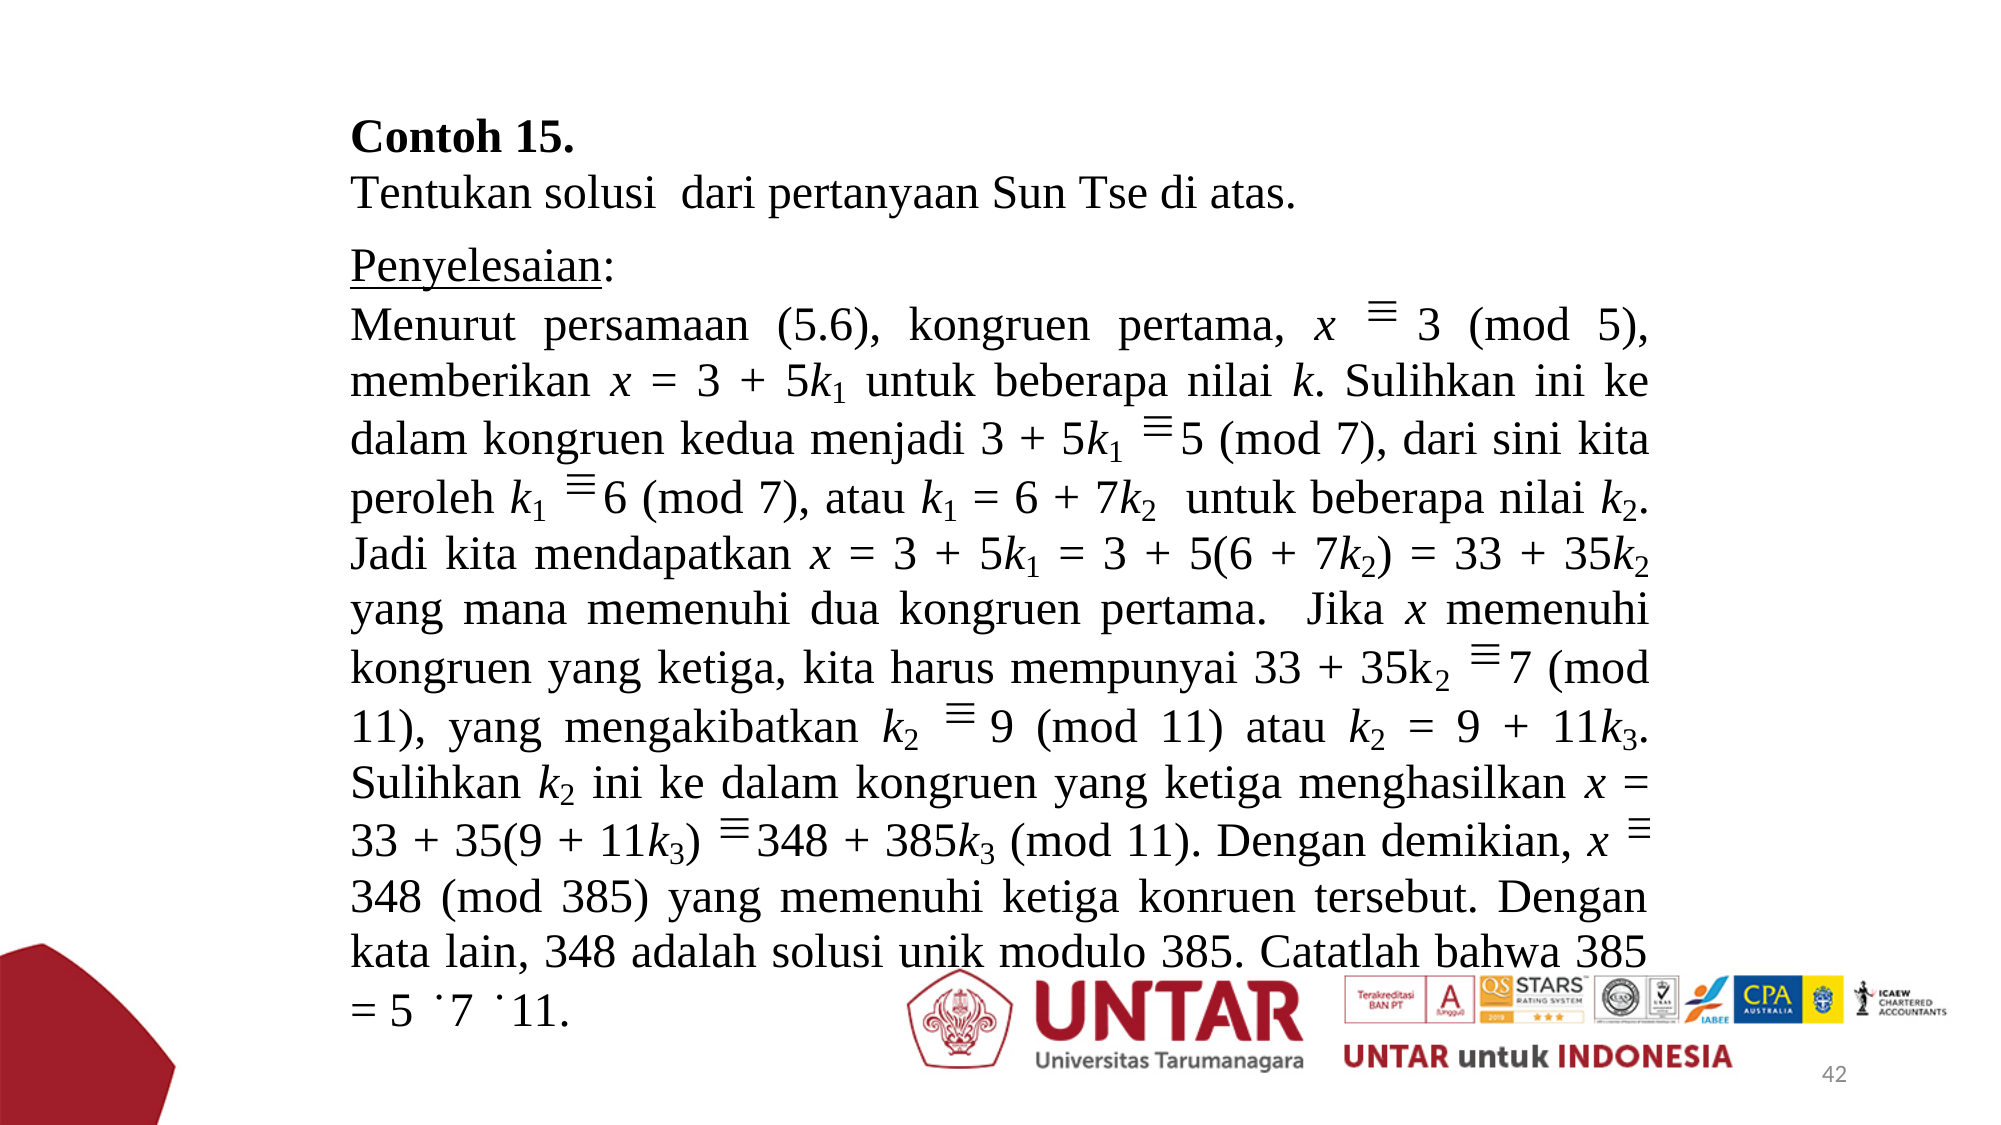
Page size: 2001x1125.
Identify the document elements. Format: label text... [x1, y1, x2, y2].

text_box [349, 108, 1650, 1038]
slide_number 42 [1412, 1042, 1863, 1103]
picture [0, 0, 2001, 1125]
